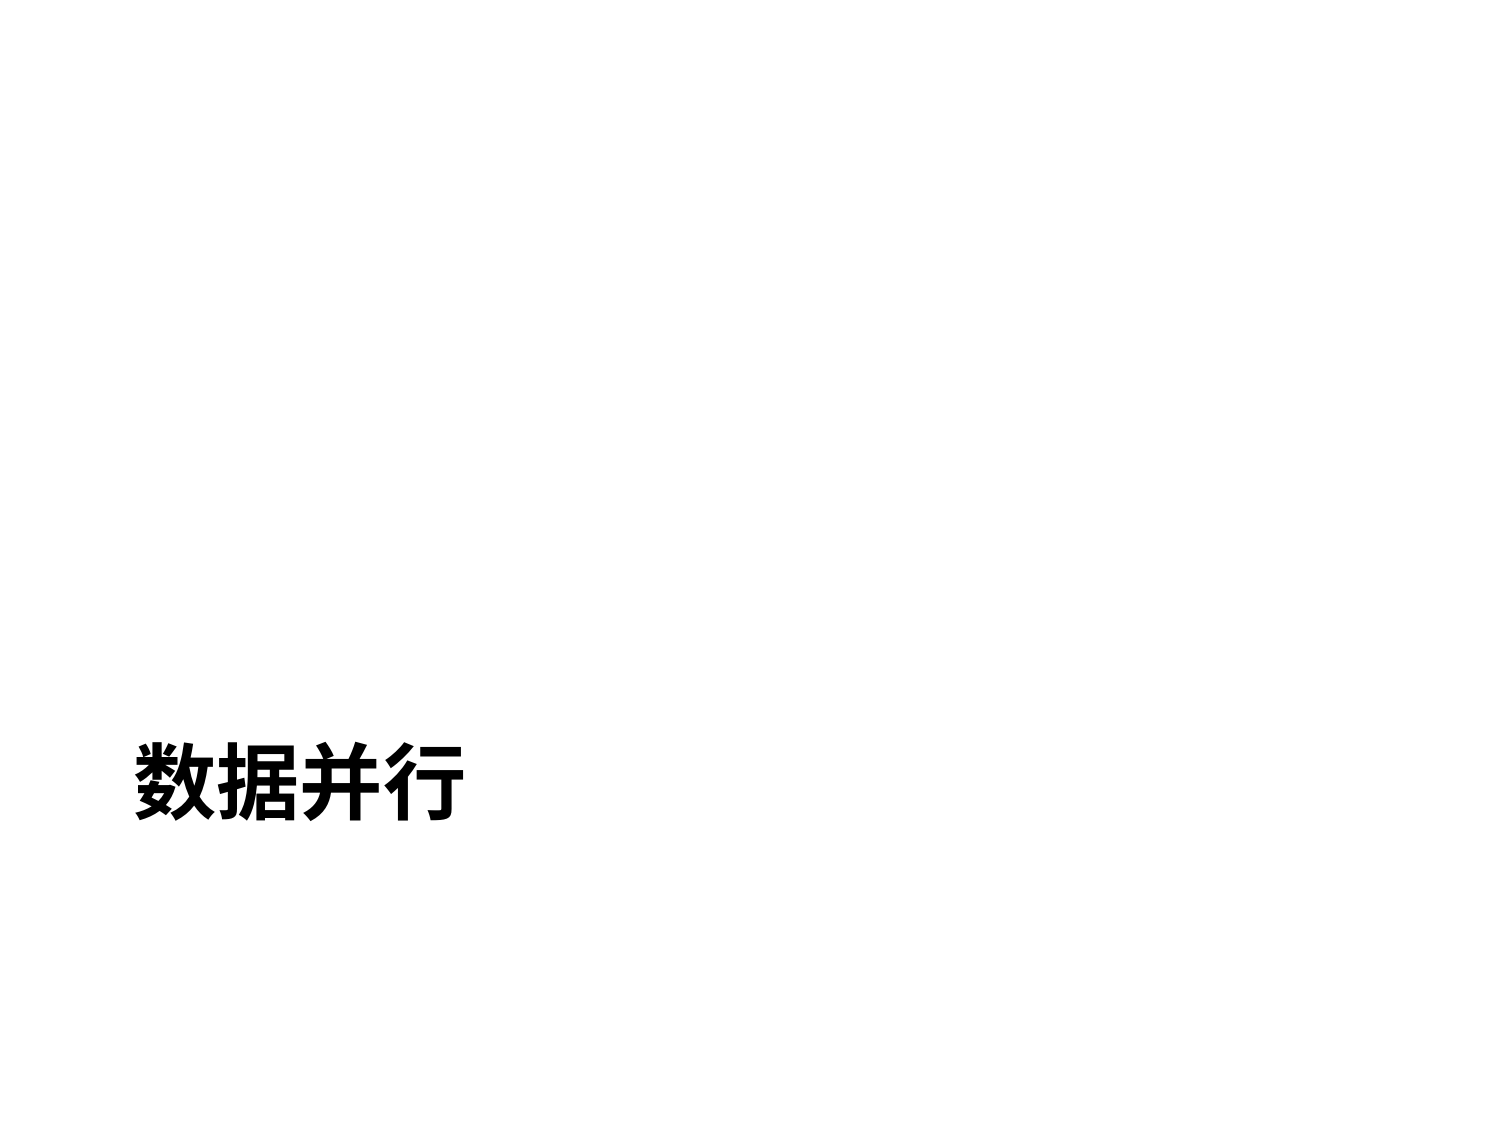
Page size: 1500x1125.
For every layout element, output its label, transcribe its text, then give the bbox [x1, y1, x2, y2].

title 数据并行 [118, 722, 1394, 947]
